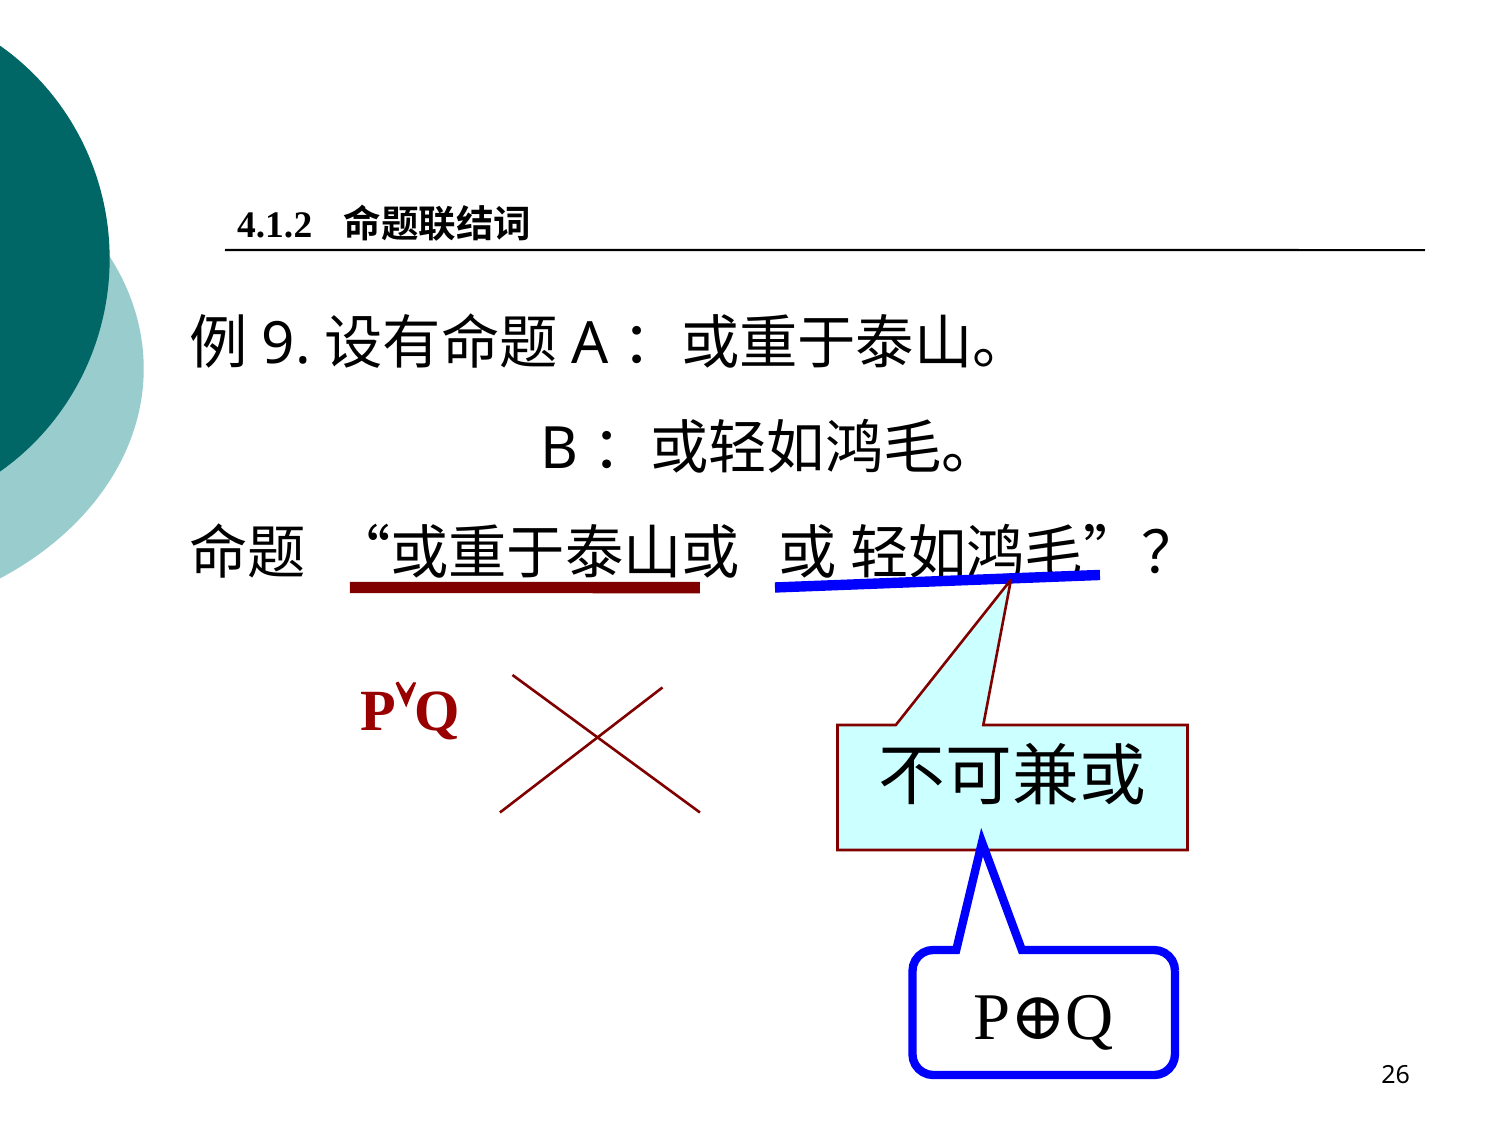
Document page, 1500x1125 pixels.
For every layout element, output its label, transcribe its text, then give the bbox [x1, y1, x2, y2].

text_box P⊕Q [912, 842, 1176, 1076]
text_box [499, 674, 701, 813]
text_box 例9.设有命题A：或重于泰山。 B：或轻如鸿毛。 命题 “或重于泰山或 或 轻如鸿毛”？ [174, 262, 1453, 593]
slide_number 26 [1074, 1025, 1425, 1100]
text_box 不可兼或 [837, 579, 1188, 851]
text_box 4.1.2 命题联结词 [222, 192, 638, 253]
text_box PQ [345, 664, 490, 751]
